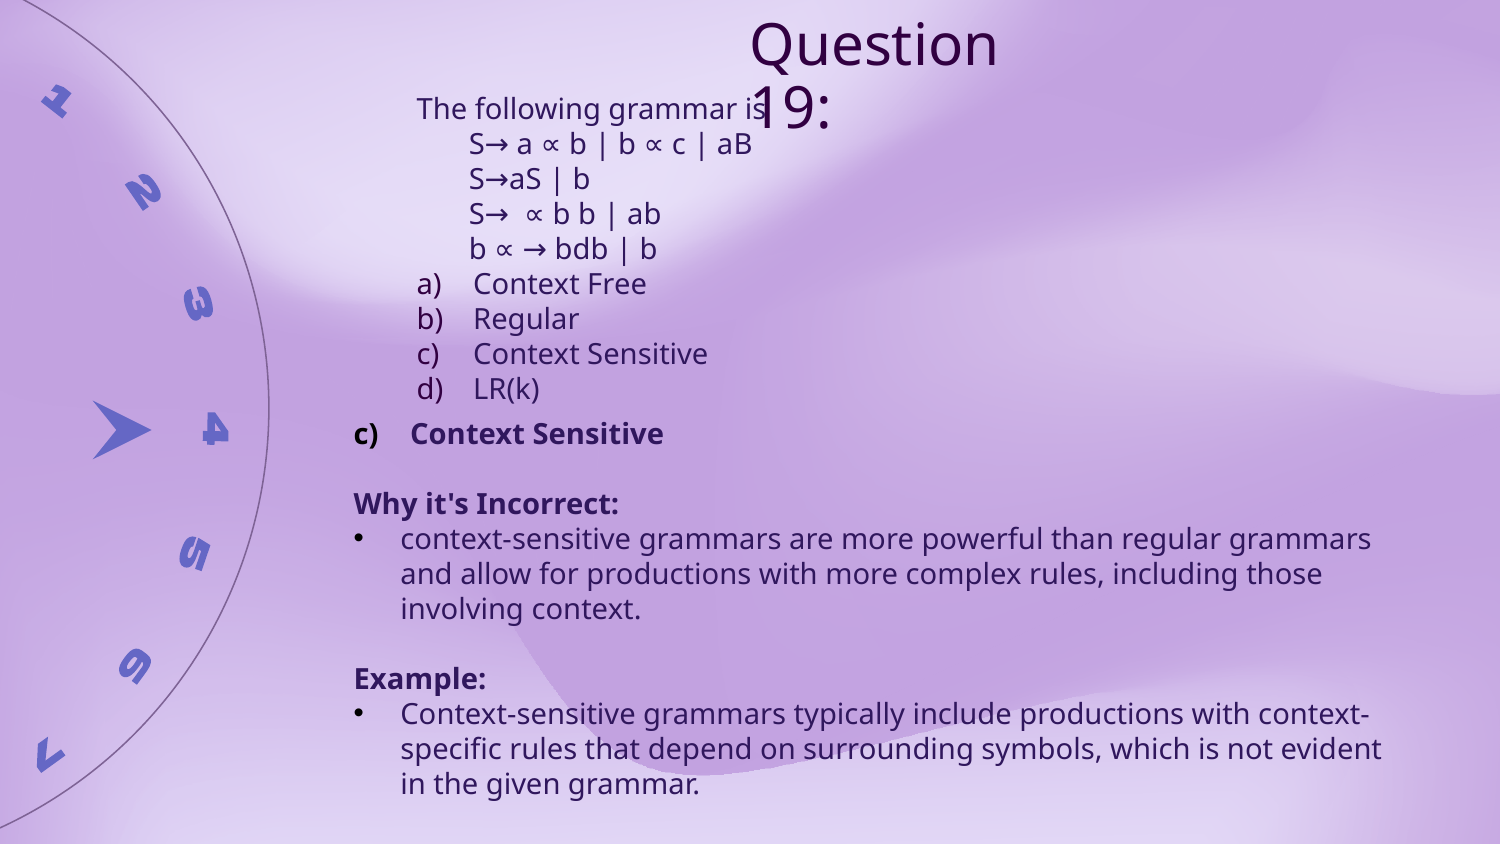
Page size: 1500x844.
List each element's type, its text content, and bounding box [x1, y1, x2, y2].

text_box The following grammar is S→ a ∝ b | b ∝ c | aB S→aS | b S→ ∝ b b | ab b ∝ → bdb | b Context Free Regular Context Sensitive LR(k) [378, 75, 1408, 401]
picture [0, 0, 1500, 844]
text_box Question 19: [734, 0, 1092, 75]
text_box Context Sensitive Why it's Incorrect: context-sensitive grammars are more powerful than regular grammars and allow for productions with more complex rules, including those involving context. Example: Context-sensitive grammars typically include productions with context-specific rules that depend on surrounding symbols, which is not evident in the given grammar. [338, 407, 1408, 808]
text_box [0, 0, 269, 828]
